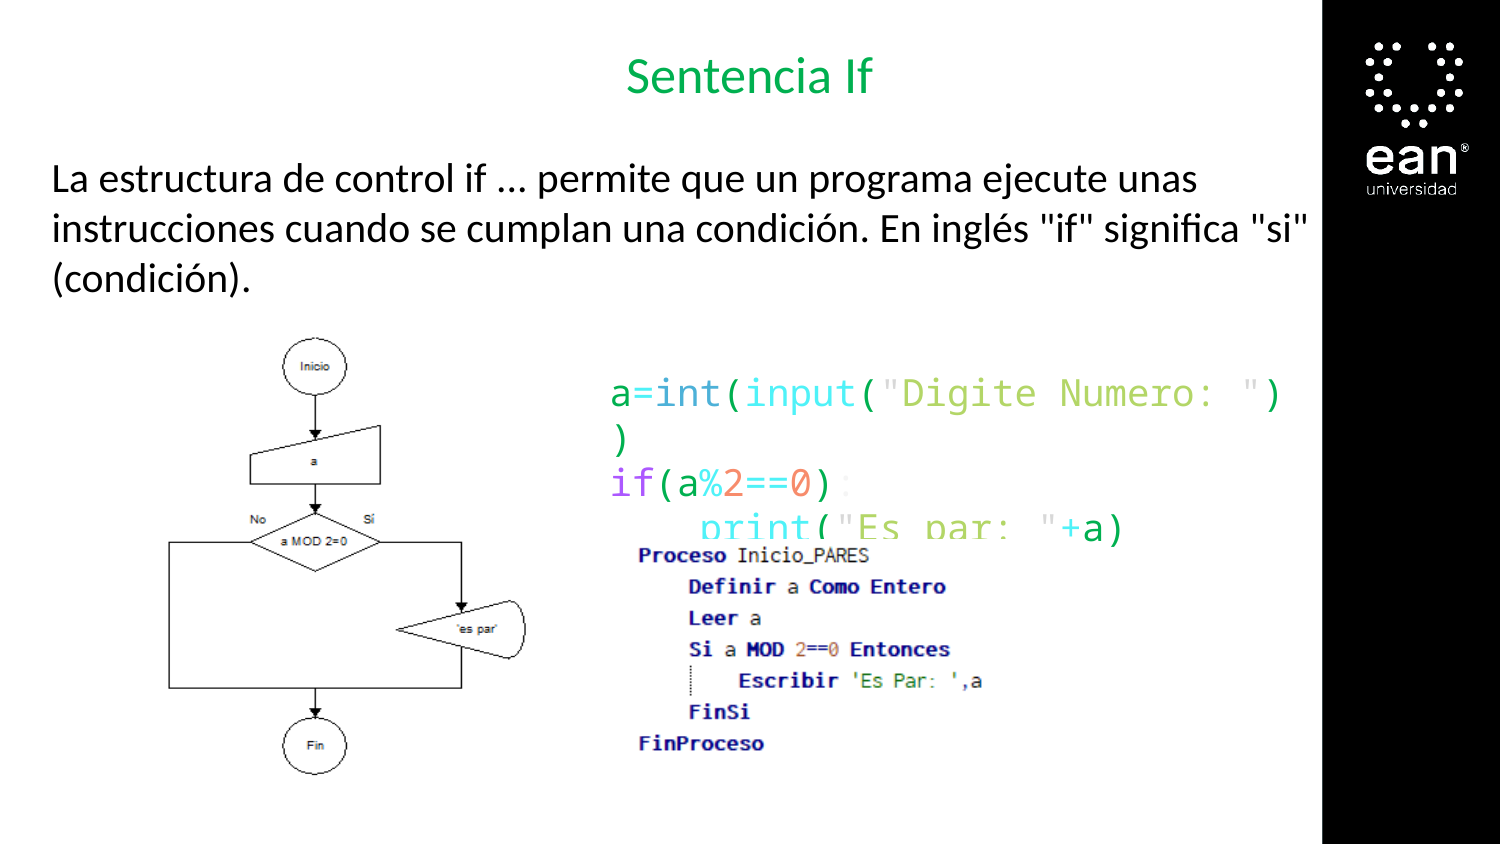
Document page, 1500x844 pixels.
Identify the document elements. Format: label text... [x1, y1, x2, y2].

list La estructura de control if ... permite que un programa ejecute unas instrucciones cuando se cumplan una condición. En inglés "if" significa "si" (condición). [36, 143, 1387, 701]
picture [0, 0, 1500, 844]
title Sentencia If [75, 33, 1425, 175]
text_box a=int(input("Digite Numero: ")) if(a%2==0): print("Es par: "+a) [594, 361, 1303, 557]
